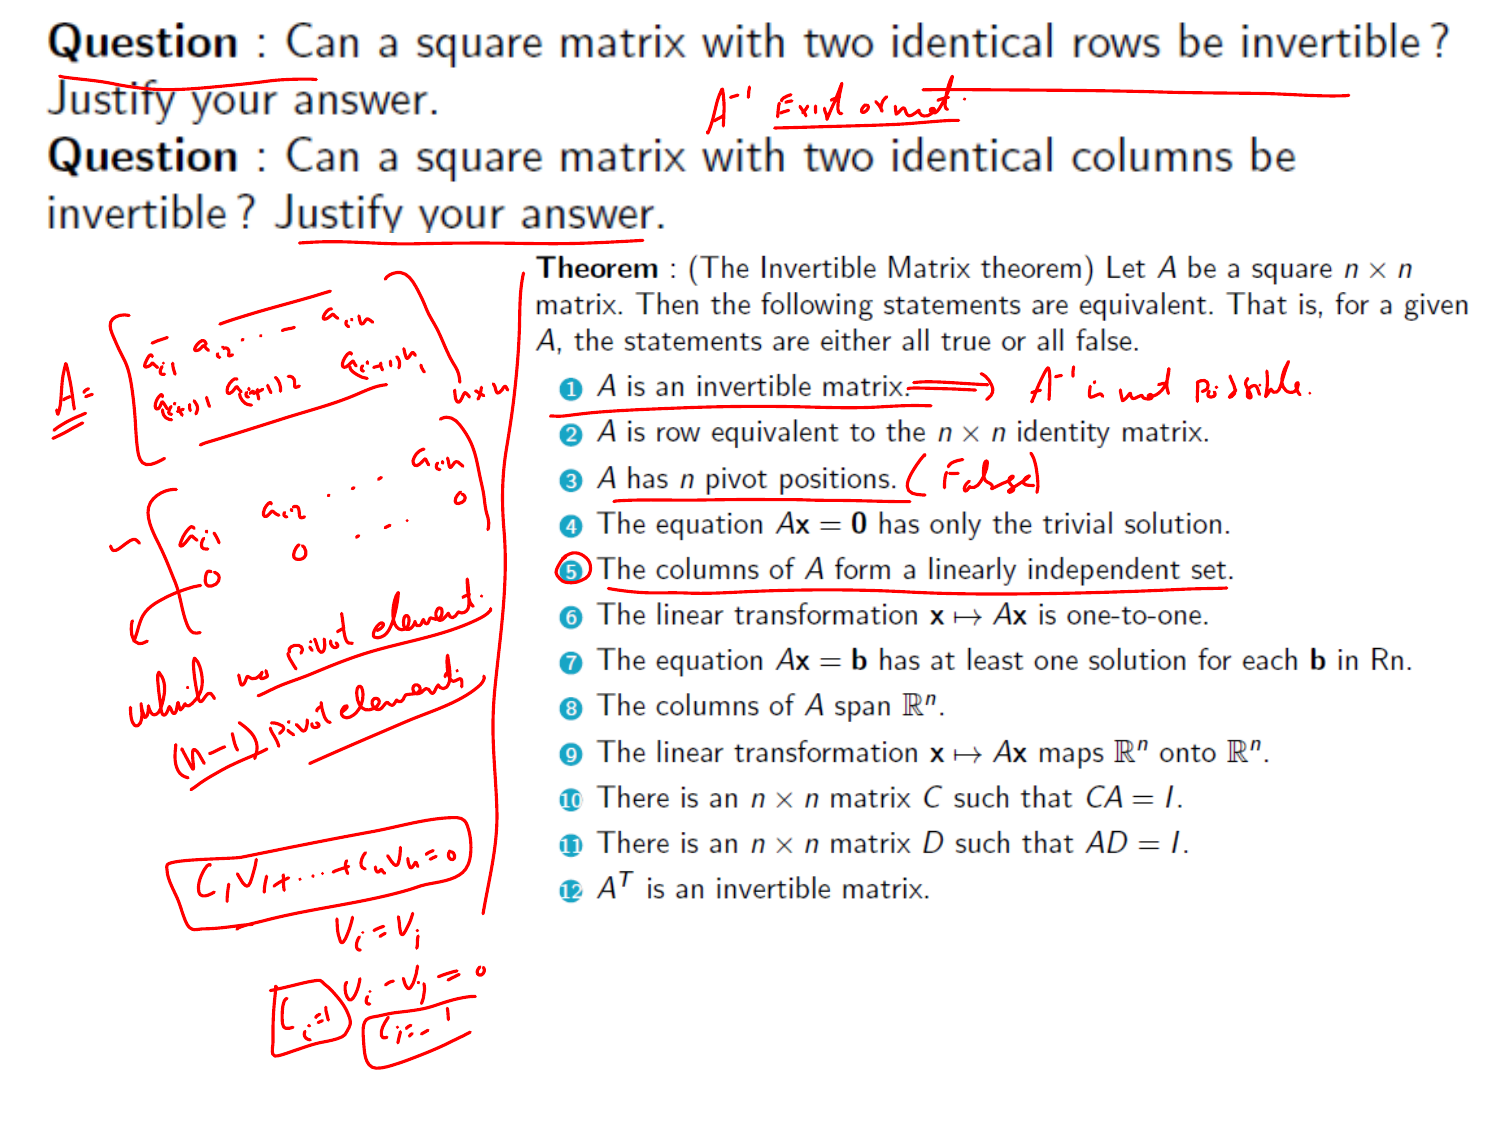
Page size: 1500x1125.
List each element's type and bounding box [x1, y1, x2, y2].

picture [525, 243, 1474, 906]
picture [40, 19, 1459, 234]
